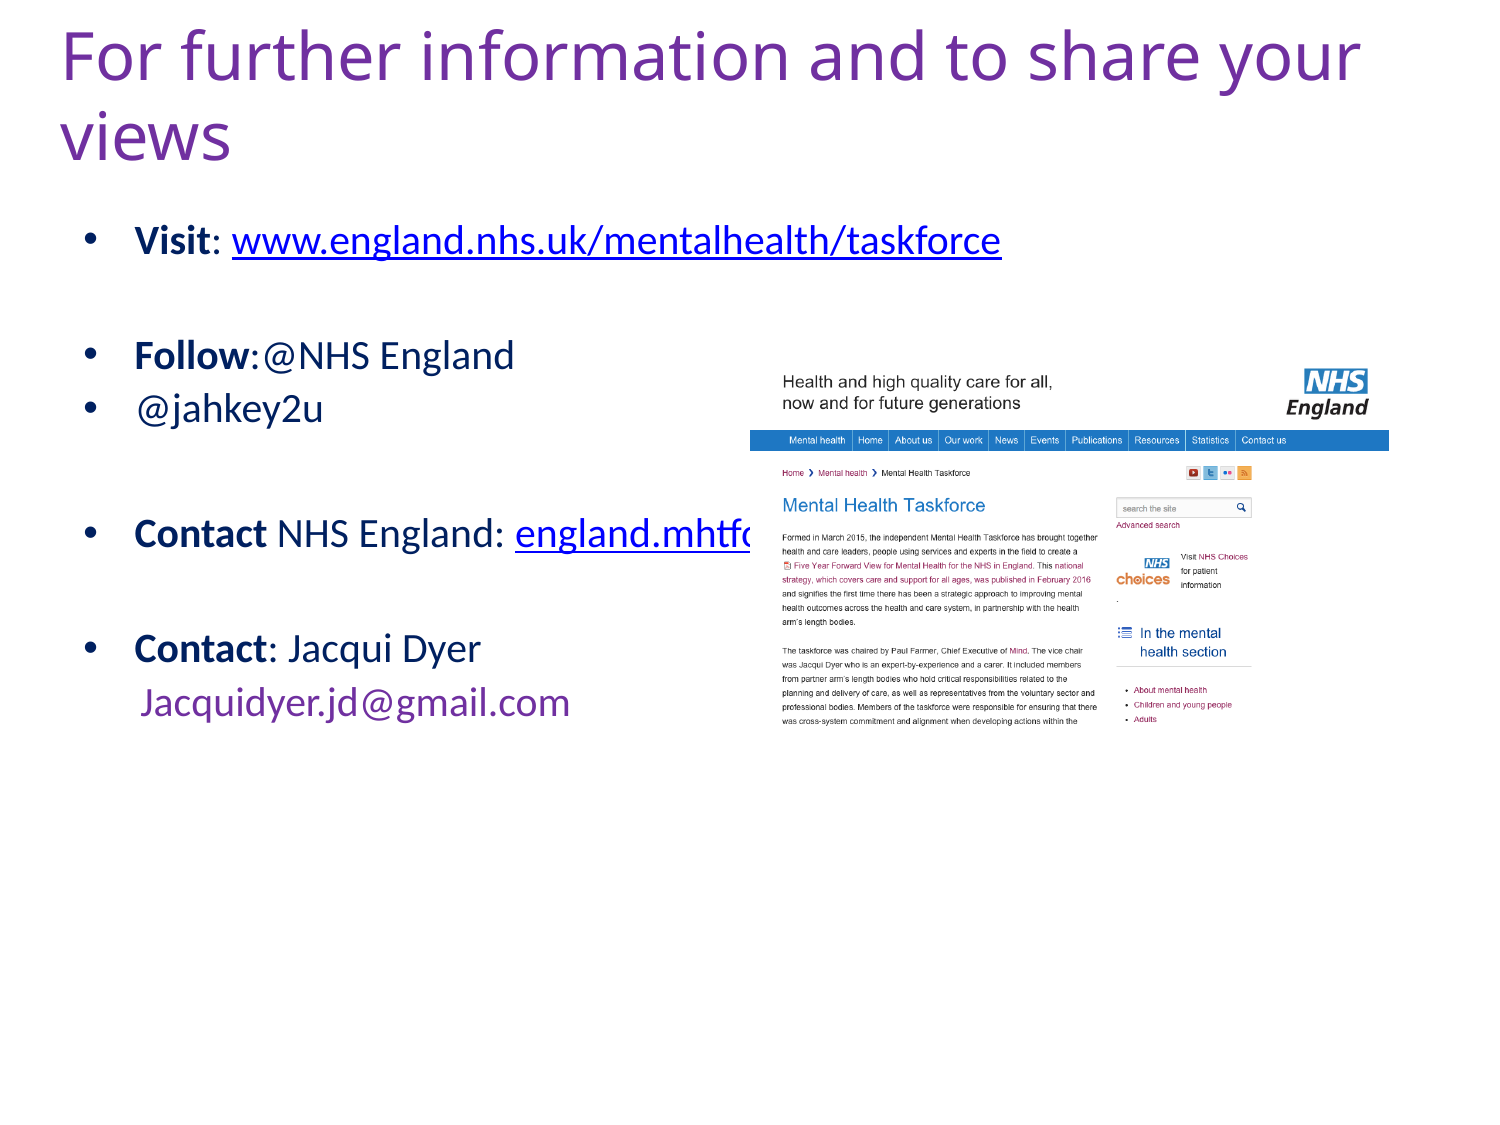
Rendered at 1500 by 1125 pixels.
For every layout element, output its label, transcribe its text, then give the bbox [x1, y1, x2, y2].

list Visit: www.england.nhs.uk/mentalhealth/taskforce Follow:@NHS England @jahkey2u Contact NHS England: england.mhtforce@nhs.net Contact: Jacqui Dyer Jacquidyer.jd@gmail.com [75, 210, 1011, 812]
text_box For further information and to share your views [53, 6, 1449, 181]
picture [750, 361, 1389, 729]
